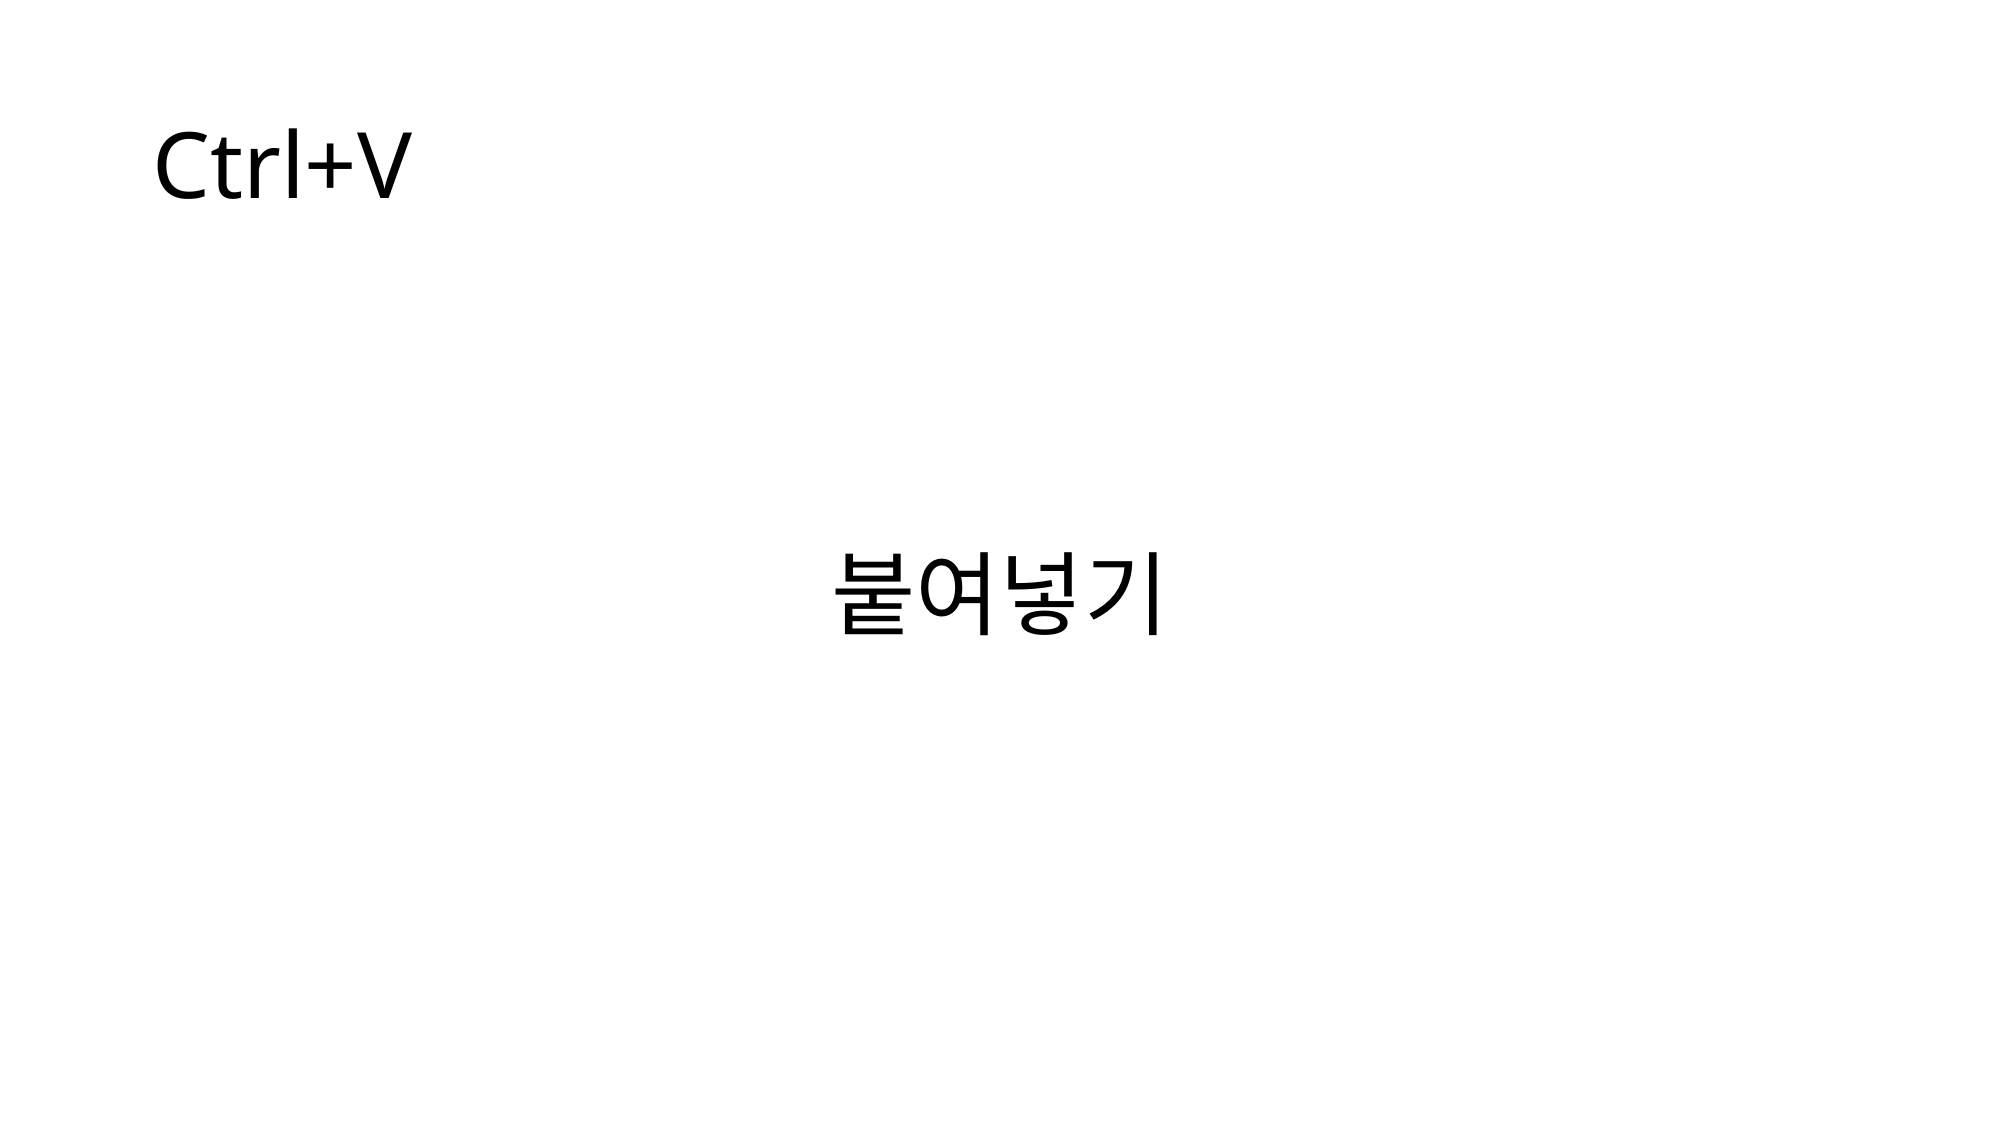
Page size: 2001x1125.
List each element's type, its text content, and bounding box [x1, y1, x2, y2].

text_box 붙여넣기 [137, 489, 1863, 708]
title Ctrl+V [137, 59, 1863, 278]
